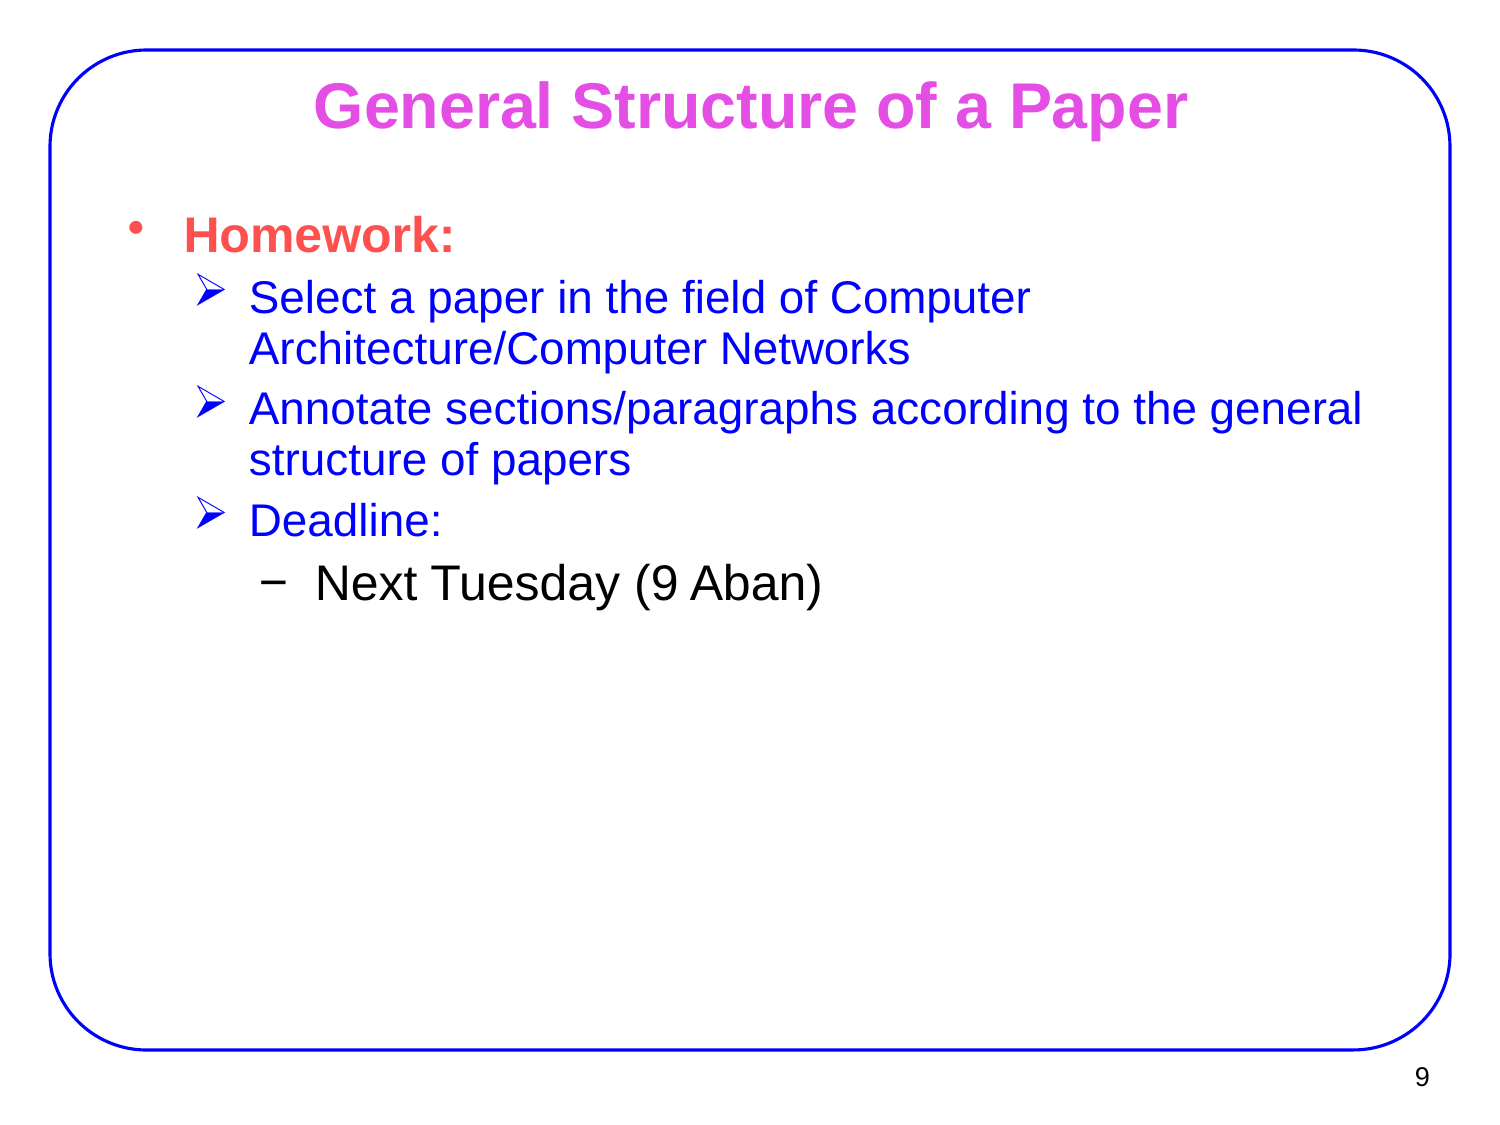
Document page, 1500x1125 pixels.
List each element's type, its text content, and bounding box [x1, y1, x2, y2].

list Homework: Select a paper in the field of Computer Architecture/Computer Networks Annotate sections/paragraphs according to the general structure of papers Deadline: Next Tuesday (9 Aban) [112, 200, 1388, 1043]
slide_number 9 [1351, 1047, 1444, 1104]
title General Structure of a Paper [113, 66, 1389, 140]
